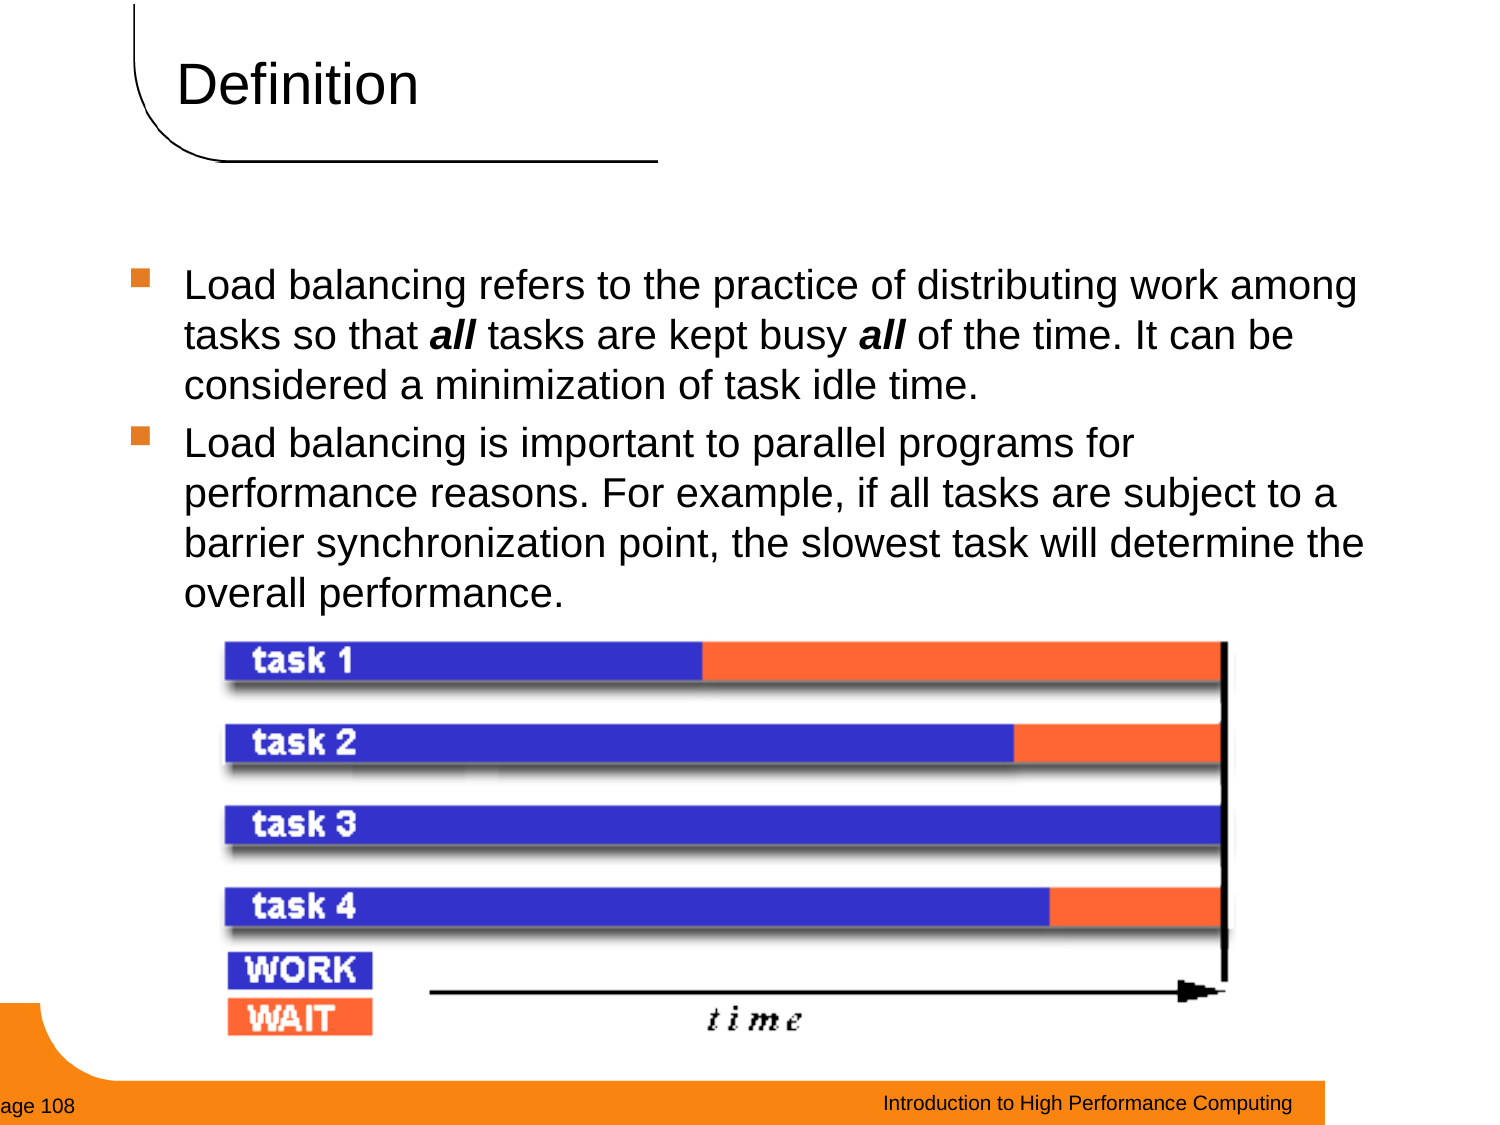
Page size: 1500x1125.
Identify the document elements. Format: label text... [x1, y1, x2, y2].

picture [133, 4, 658, 163]
list Load balancing refers to the practice of distributing work among tasks so that all tasks are kept busy all of the time. It can be considered a minimization of task idle time. Load balancing is important to parallel programs for performance reasons. For example, if all tasks are subject to a barrier synchronization point, the slowest task will determine the overall performance. [112, 249, 1388, 976]
picture [0, 622, 1325, 1125]
title Definition [161, 12, 1437, 151]
